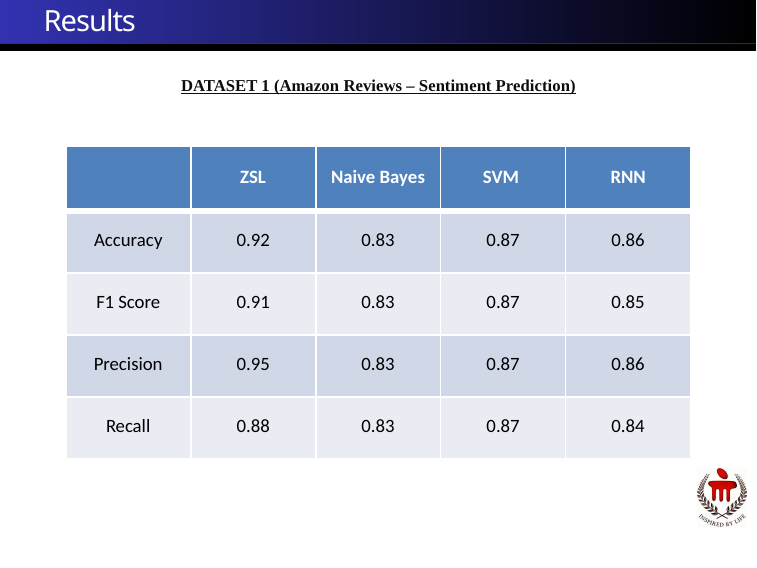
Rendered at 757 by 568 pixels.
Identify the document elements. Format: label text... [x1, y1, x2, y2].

table_cell 0.87 [441, 274, 565, 334]
table_cell 0.87 [441, 336, 565, 396]
table_cell 0.83 [317, 214, 440, 272]
picture [697, 468, 747, 528]
table_header ZSL [192, 147, 315, 208]
table_header SVM [441, 147, 565, 208]
table_cell 0.92 [192, 214, 315, 272]
table_cell 0.85 [566, 274, 690, 334]
table_header RNN [566, 147, 690, 208]
table_cell 0.91 [192, 274, 315, 334]
table_cell 0.95 [192, 336, 315, 396]
table_header [67, 147, 190, 208]
table_header Naive Bayes [317, 147, 440, 208]
text_box Results [1, 0, 268, 38]
table_cell 0.86 [566, 336, 690, 396]
table_cell Accuracy [67, 214, 190, 272]
table_cell Recall [67, 398, 190, 458]
table_cell 0.87 [441, 398, 565, 458]
table_cell 0.88 [192, 398, 315, 458]
table_cell F1 Score [67, 274, 190, 334]
picture [268, 0, 756, 51]
table_cell 0.84 [566, 398, 690, 458]
table_cell 0.86 [566, 214, 690, 272]
table_cell 0.83 [317, 274, 440, 334]
table_cell 0.83 [317, 336, 440, 396]
table_cell 0.83 [317, 398, 440, 458]
table_cell 0.87 [441, 214, 565, 272]
text_box DATASET 1 (Amazon Reviews – Sentiment Prediction) [1, 24, 718, 218]
table_cell Precision [67, 336, 190, 396]
